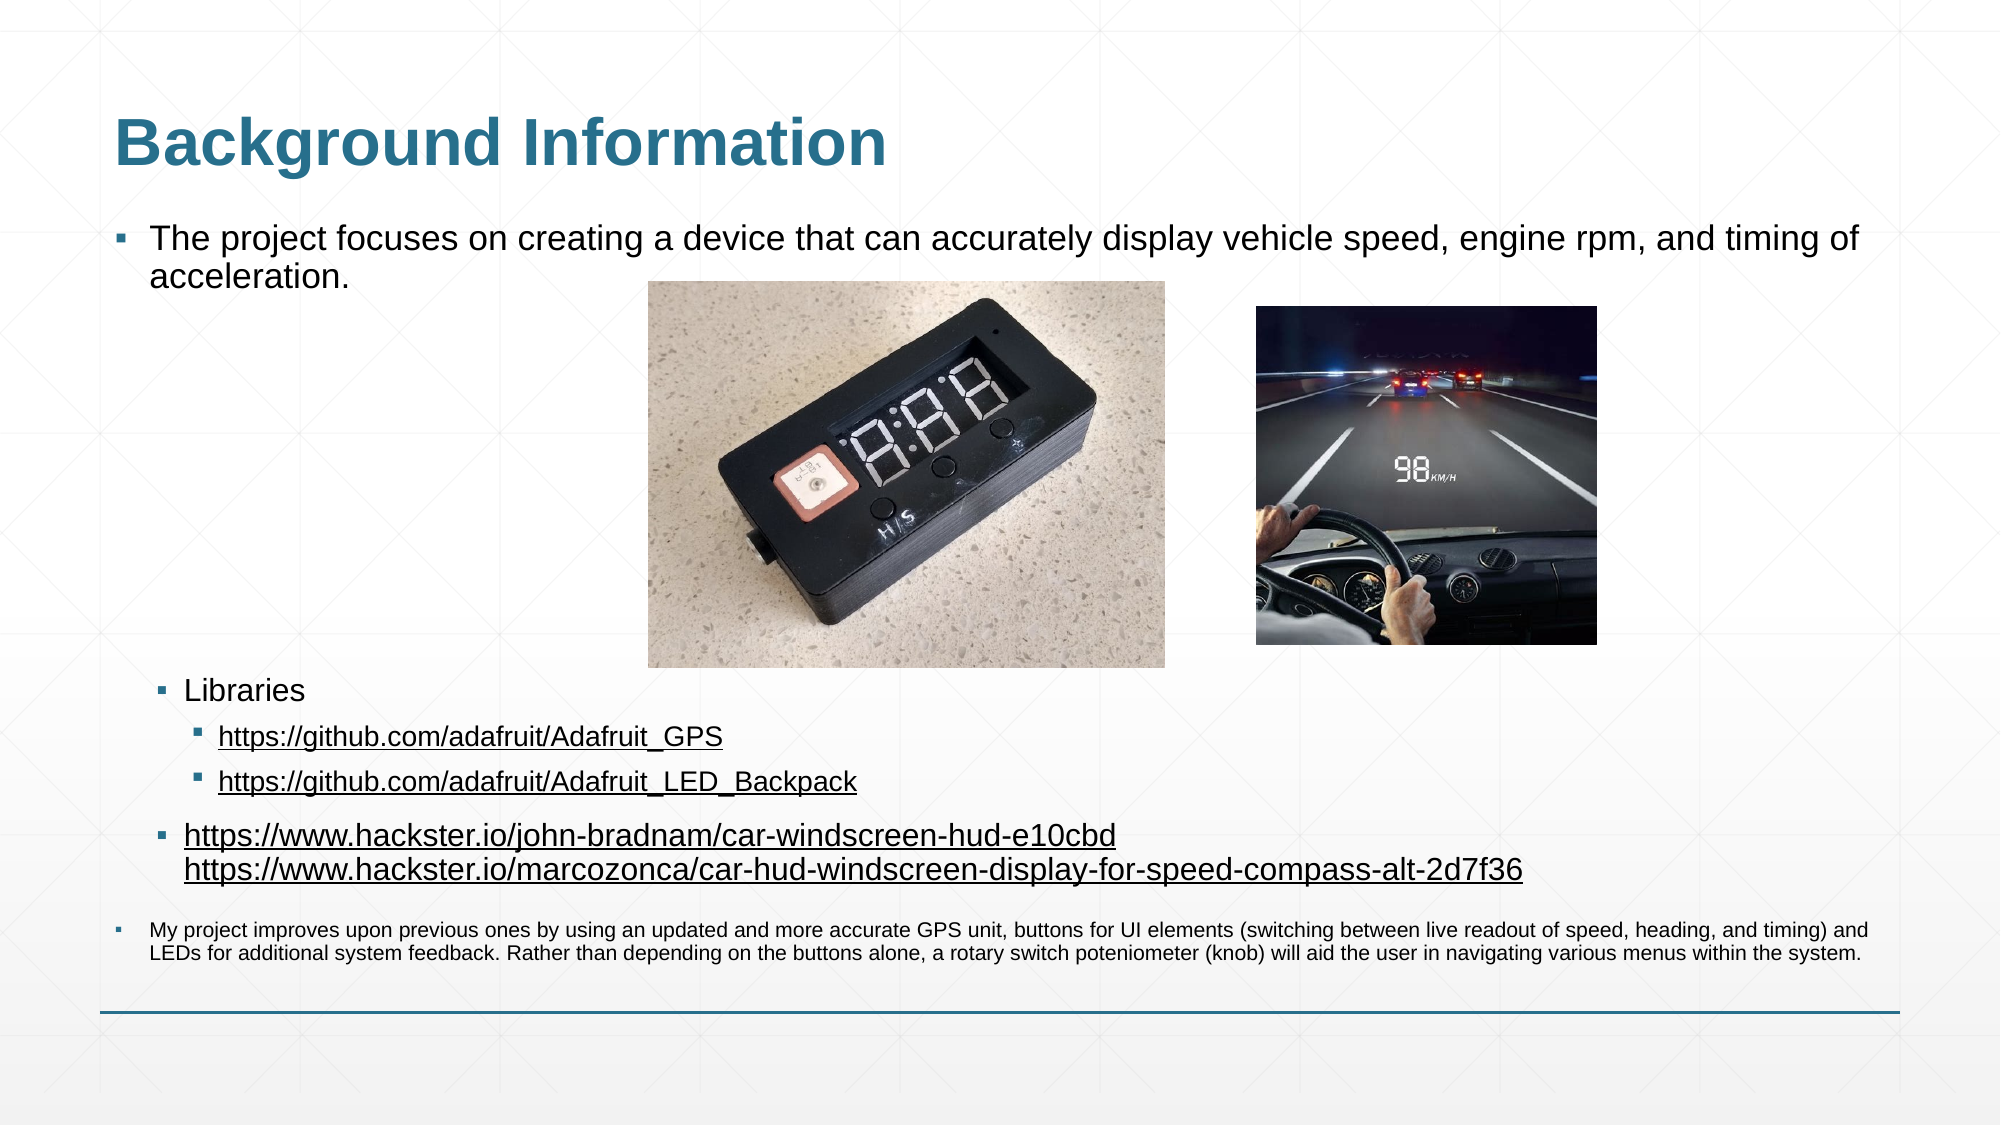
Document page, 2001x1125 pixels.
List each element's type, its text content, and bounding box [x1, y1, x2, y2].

title Background Information [99, 37, 1900, 188]
picture [1256, 306, 1597, 645]
list The project focuses on creating a device that can accurately display vehicle speed, engine rpm, and timing of acceleration. Libraries https://github.com/adafruit/Adafruit_GPS https://github.com/adafruit/Adafruit_LED_Backpack https://www.hackster.io/john-bradnam/car-windscreen-hud-e10cbd https://www.hackster.io/marcozonca/car-hud-windscreen-display-for-speed-compass-alt-2d7f36 My project improves upon previous ones by using an updated and more accurate GPS unit, buttons for UI elements (switching between live readout of speed, heading, and timing) and LEDs for additional system feedback. Rather than depending on the buttons alone, a rotary switch poteniometer (knob) will aid the user in navigating various menus within the system. [99, 212, 1900, 988]
picture [648, 281, 1165, 668]
